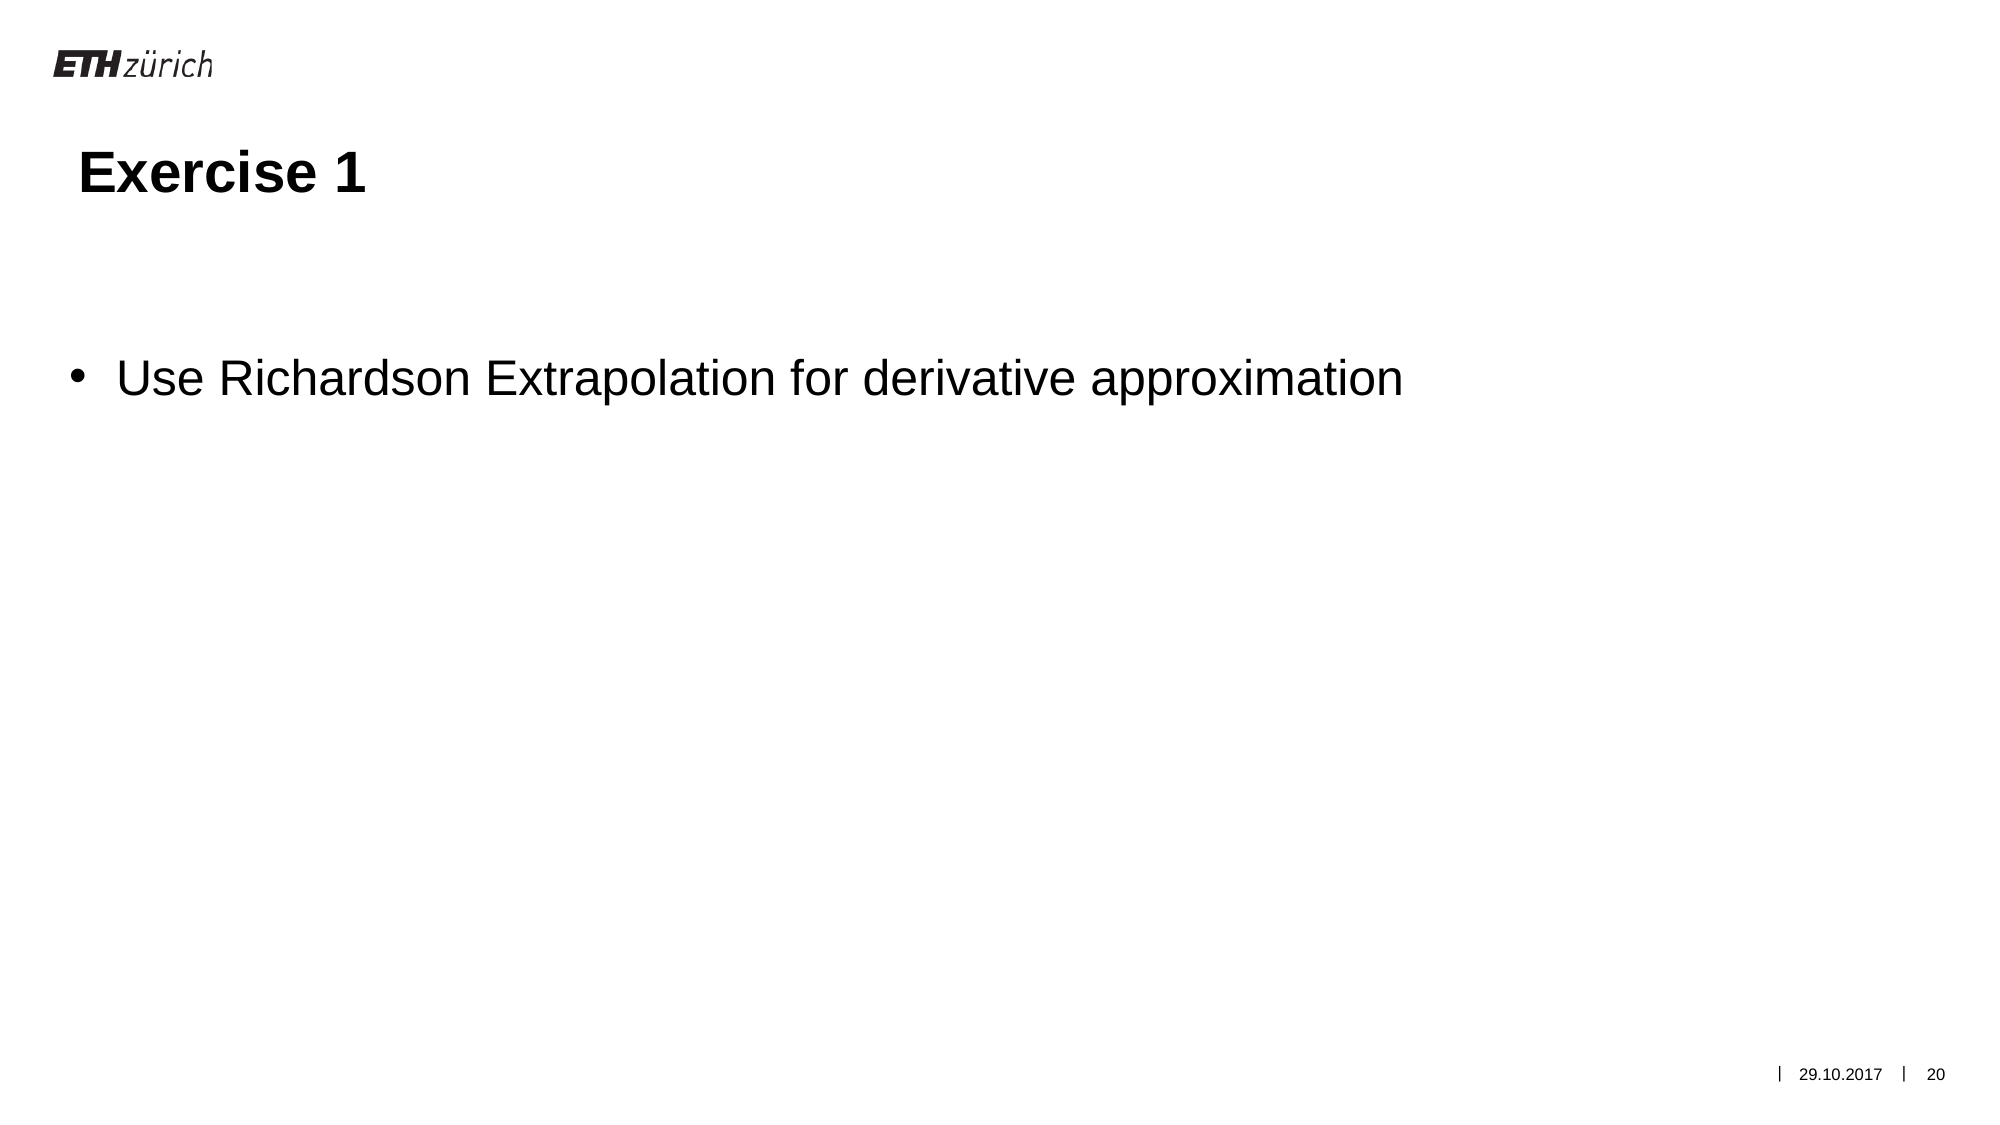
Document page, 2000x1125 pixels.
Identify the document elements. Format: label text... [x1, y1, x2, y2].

slide_number 20 [1906, 1034, 1966, 1112]
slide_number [1790, 1034, 1892, 1112]
text_box Exercise 1 [54, 125, 1948, 285]
text_box Use Richardson Extrapolation for derivative approximation [54, 337, 1945, 413]
